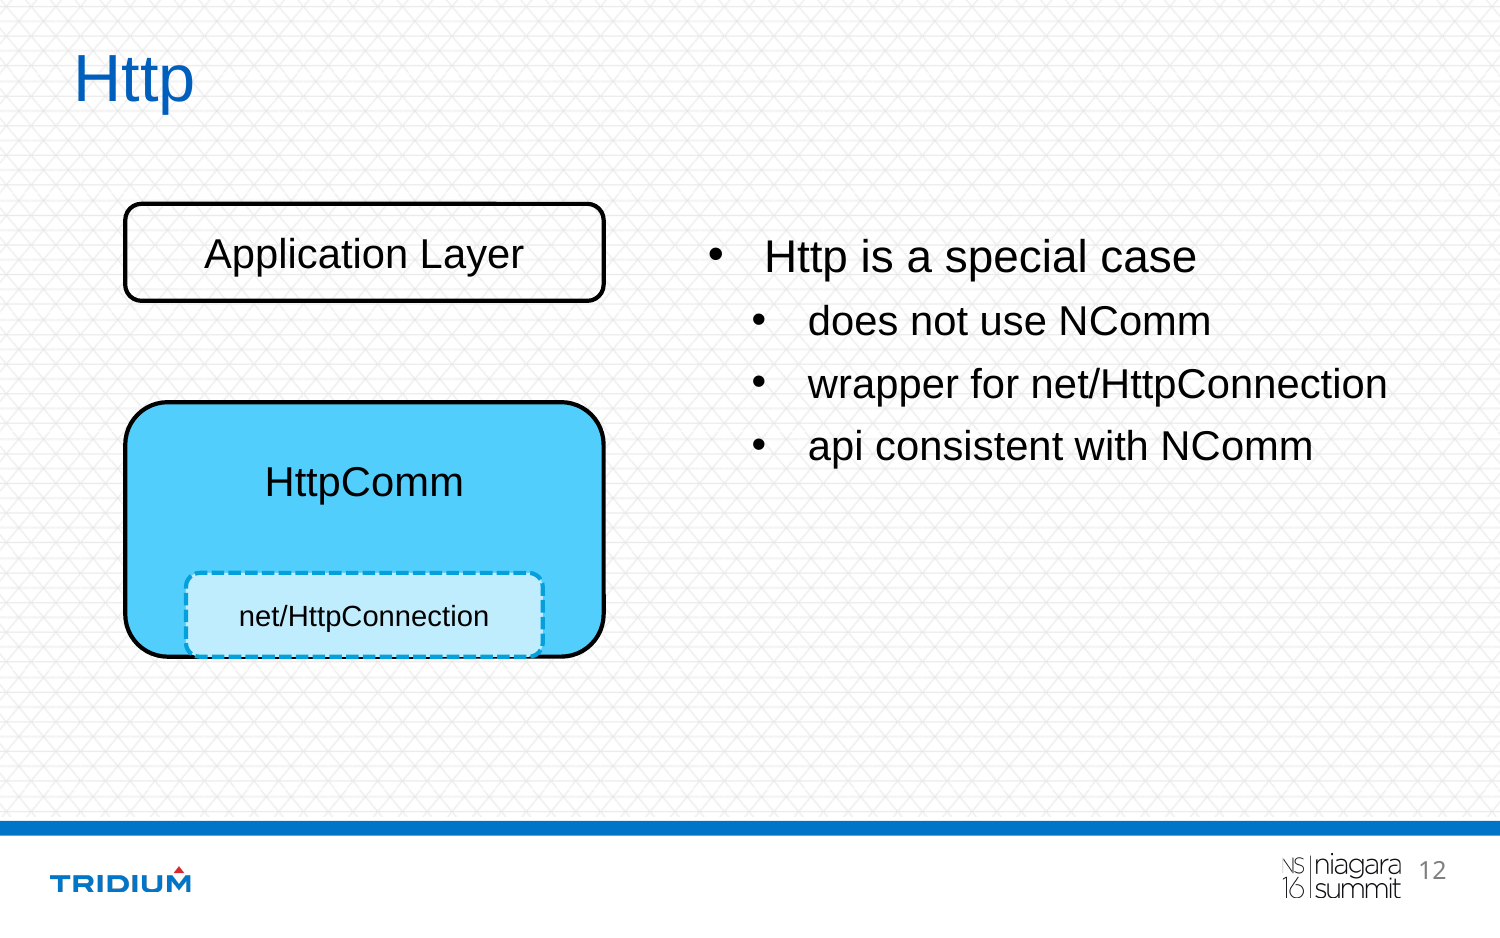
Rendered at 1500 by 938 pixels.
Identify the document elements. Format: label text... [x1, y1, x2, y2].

picture [0, 0, 1500, 817]
slide_number 12 [1111, 846, 1462, 897]
